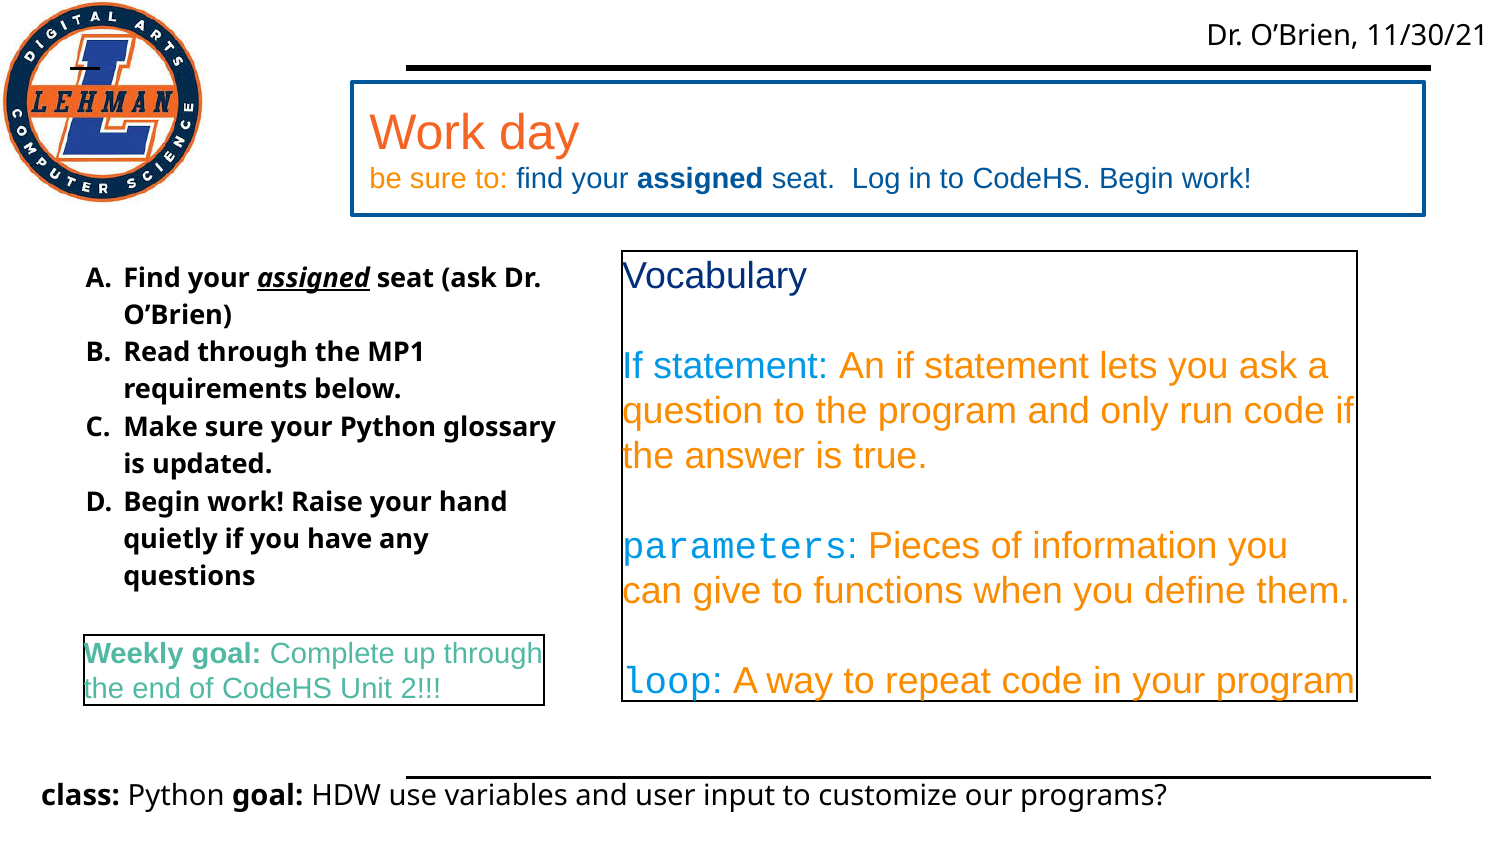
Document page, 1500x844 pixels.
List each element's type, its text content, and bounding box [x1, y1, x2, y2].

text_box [351, 81, 1425, 216]
text_box Weekly goal: Complete up through the end of CodeHS Unit 2!!! [83, 634, 544, 705]
picture [0, 0, 204, 204]
text_box Find your assigned seat (ask Dr. O’Brien) Read through the MP1 requirements below. Make sure your Python glossary is updated. Begin work! Raise your hand quietly if you have any questions [70, 240, 582, 609]
text_box Vocabulary If statement: An if statement lets you ask a question to the program and only run code if the answer is true. parameters: Pieces of information you can give to functions when you define them. loop: A way to repeat code in your program [622, 251, 1357, 702]
